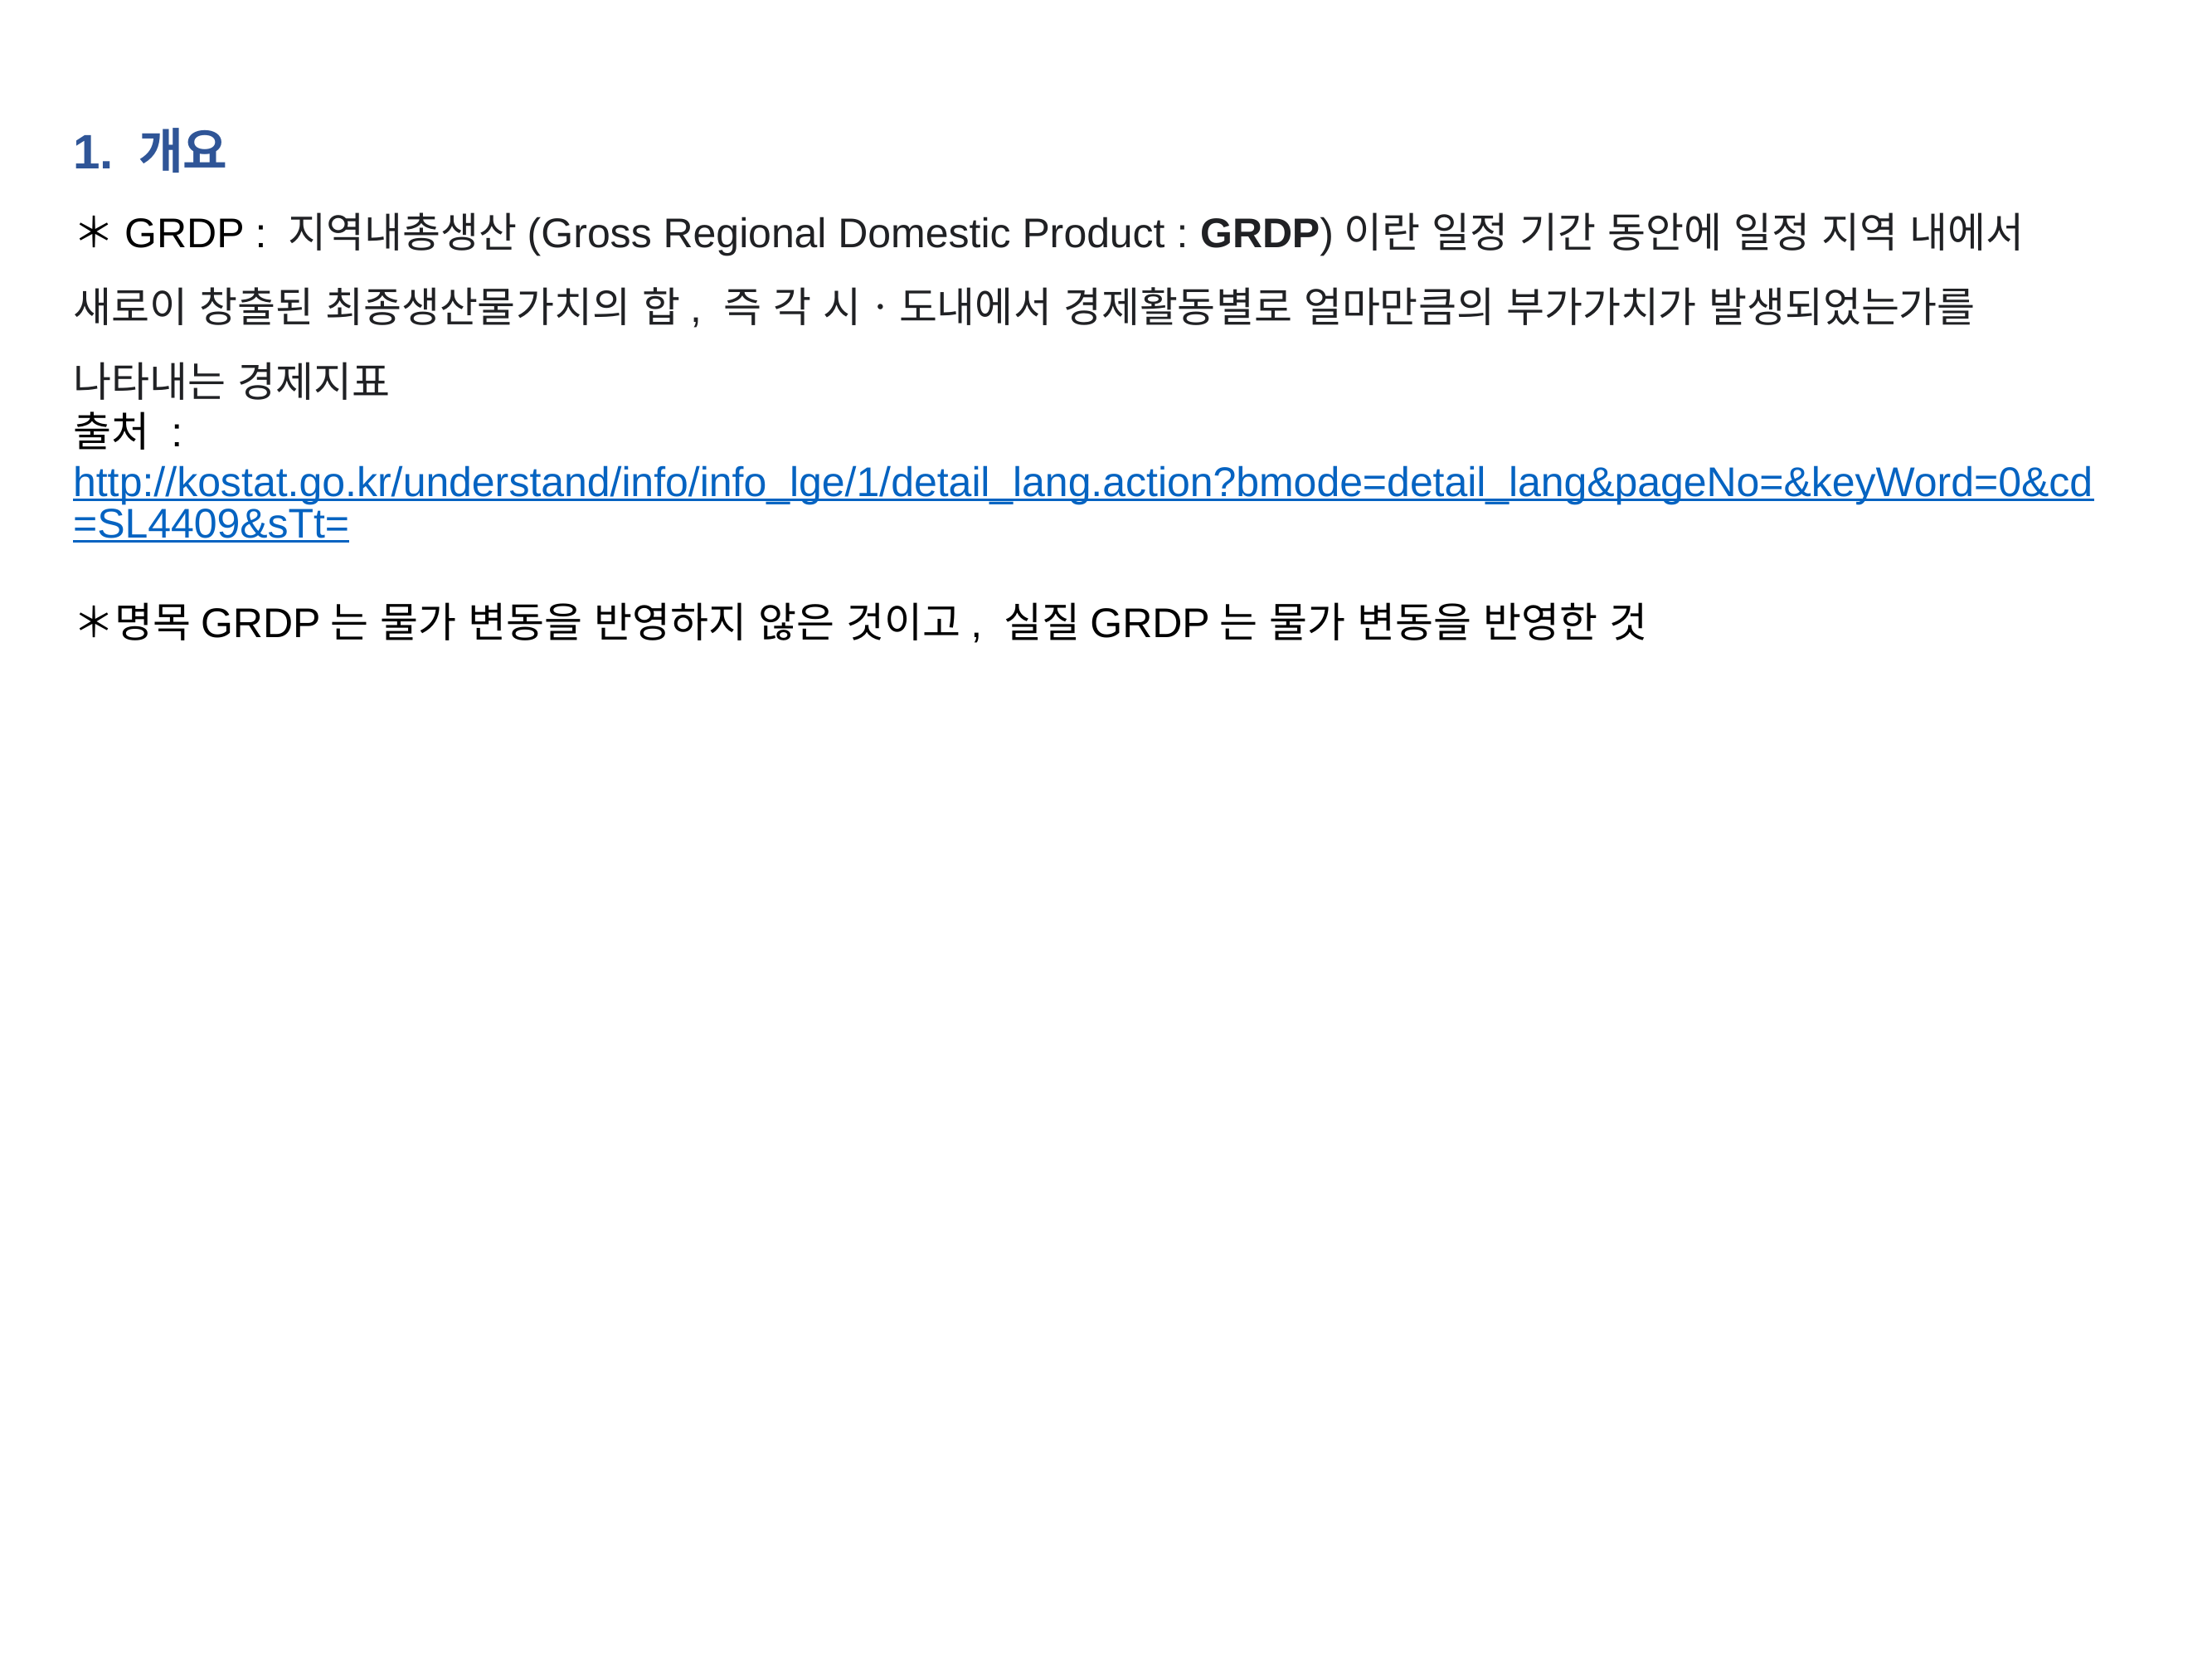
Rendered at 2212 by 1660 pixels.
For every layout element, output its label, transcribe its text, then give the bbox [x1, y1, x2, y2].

text_box ＊GRDP : 지역내총생산(Gross Regional Domestic Product : GRDP)이란 일정 기간 동안에 일정 지역 내에서 새로이 창출된 최종생산물가치의 합, 즉 각 시ㆍ도내에서 경제활동별로 얼마만큼의 부가가치가 발생되었는가를 나타내는 경제지표 출처 : http://kostat.go.kr/understand/info/info_lge/1/detail_lang.action?bmode=detail_lang&pageNo=&keyWord=0&cd=SL4409&sTt= ＊명목GRDP는 물가 변동을 반영하지 않은 것이고, 실질GRDP는 물가 변동을 반영한 것 [61, 175, 2121, 660]
text_box 1. 개요 [61, 85, 1451, 185]
